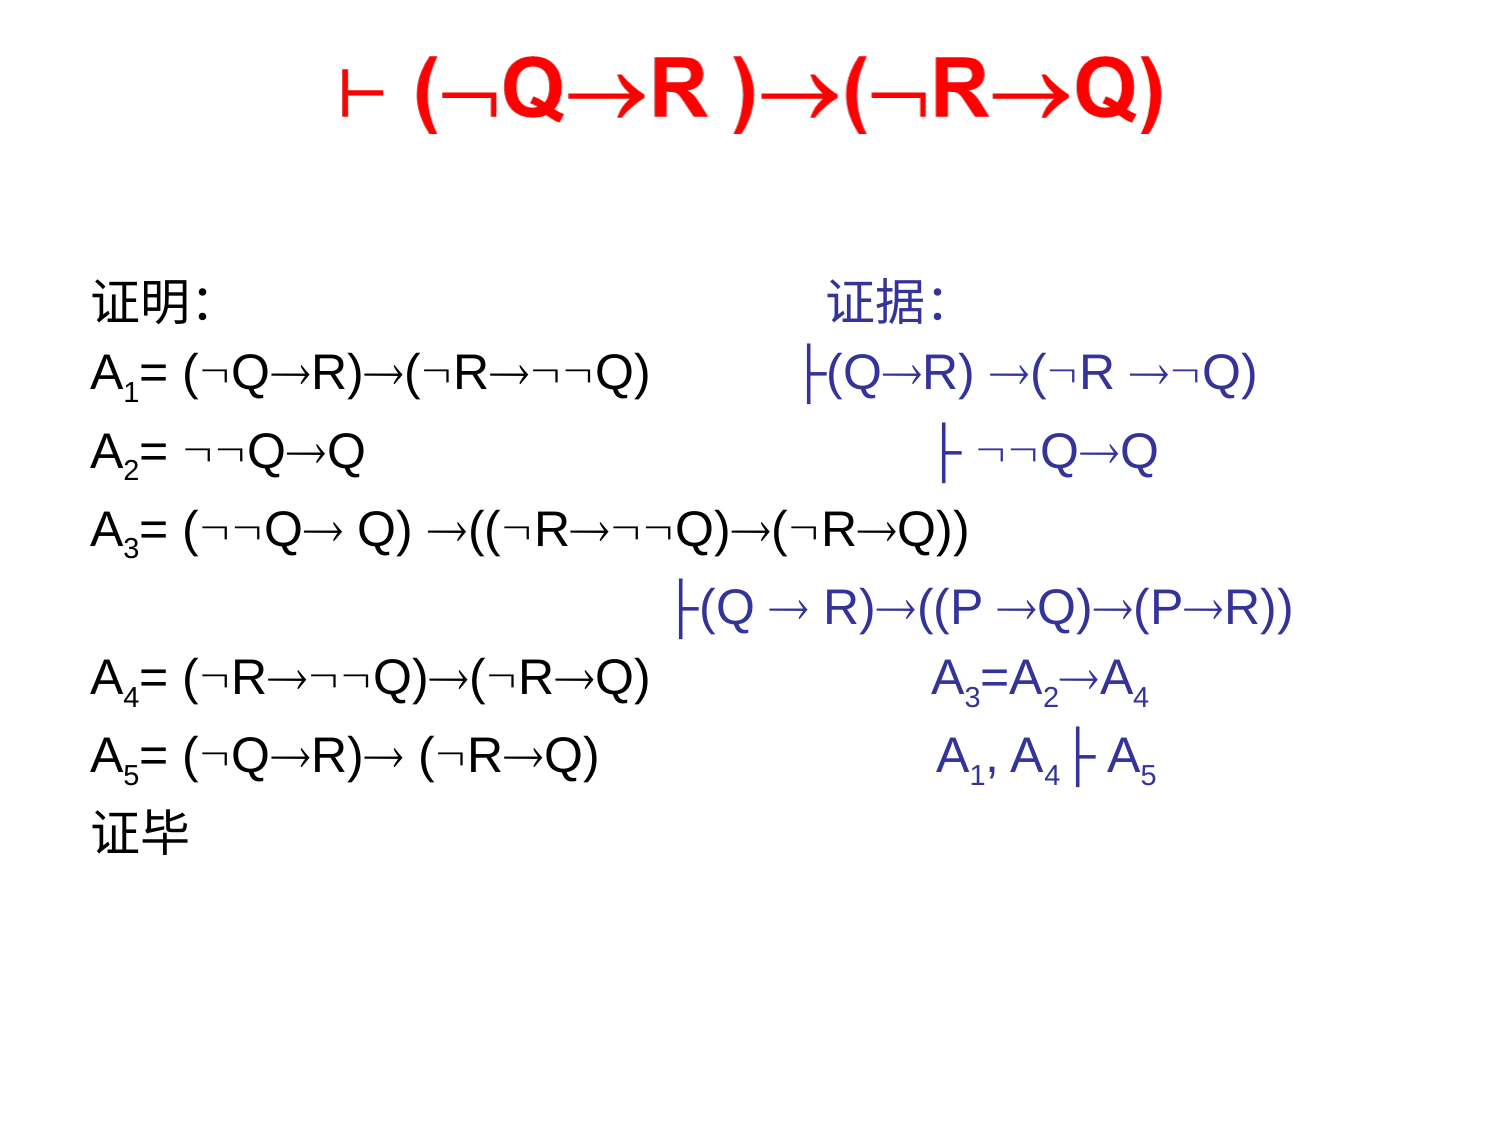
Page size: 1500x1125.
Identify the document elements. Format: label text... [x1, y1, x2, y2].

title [73, 28, 1426, 143]
list 证明： 证据： A1= (QR)(RQ) ├(QR) (R Q) A2= QQ ├ QQ A3= (Q Q) ((RQ)(RQ)) ├(Q  R)((P Q)(PR)) A4= (RQ)(RQ) A3=A2A4 A5= (QR) (RQ) A1, A4├ A5 证毕 [75, 262, 1425, 1005]
